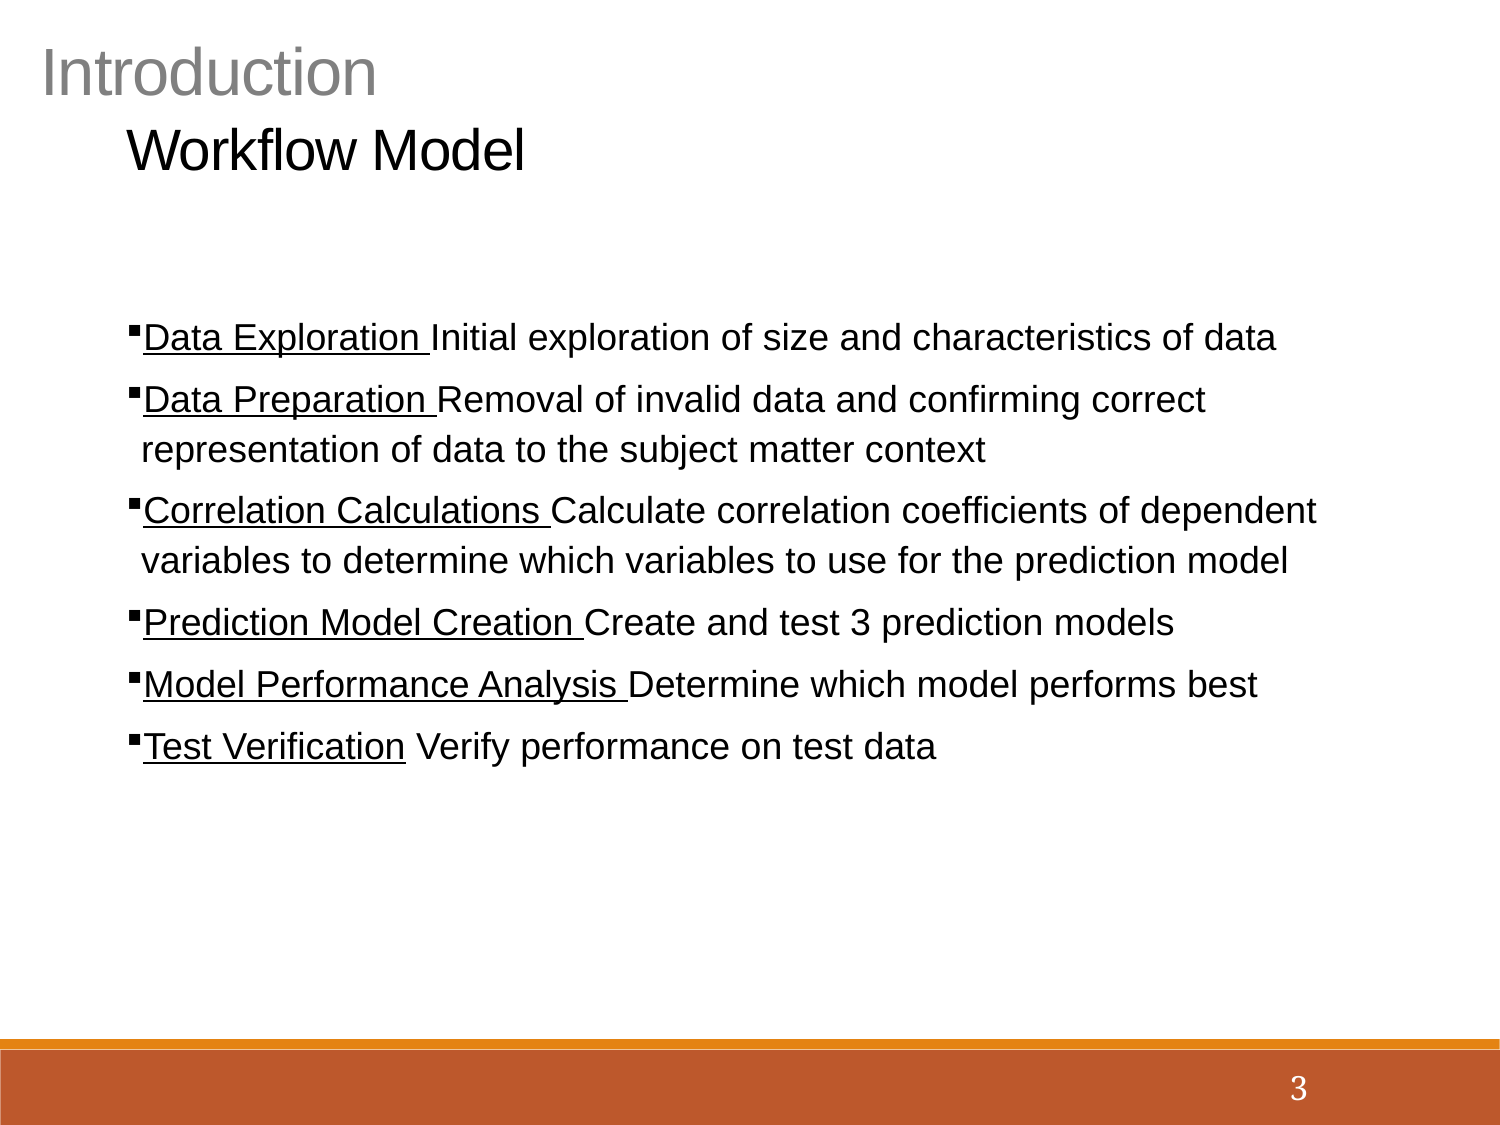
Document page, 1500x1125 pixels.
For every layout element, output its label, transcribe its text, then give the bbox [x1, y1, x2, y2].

title Introduction [33, 30, 1184, 118]
slide_number 3 [1218, 1059, 1380, 1125]
text_box Workflow Model [118, 118, 1133, 186]
list Data Exploration Initial exploration of size and characteristics of data Data Preparation Removal of invalid data and confirming correct representation of data to the subject matter context Correlation Calculations Calculate correlation coefficients of dependent variables to determine which variables to use for the prediction model Prediction Model Creation Create and test 3 prediction models Model Performance Analysis Determine which model performs best Test Verification Verify performance on test data [118, 301, 1380, 903]
